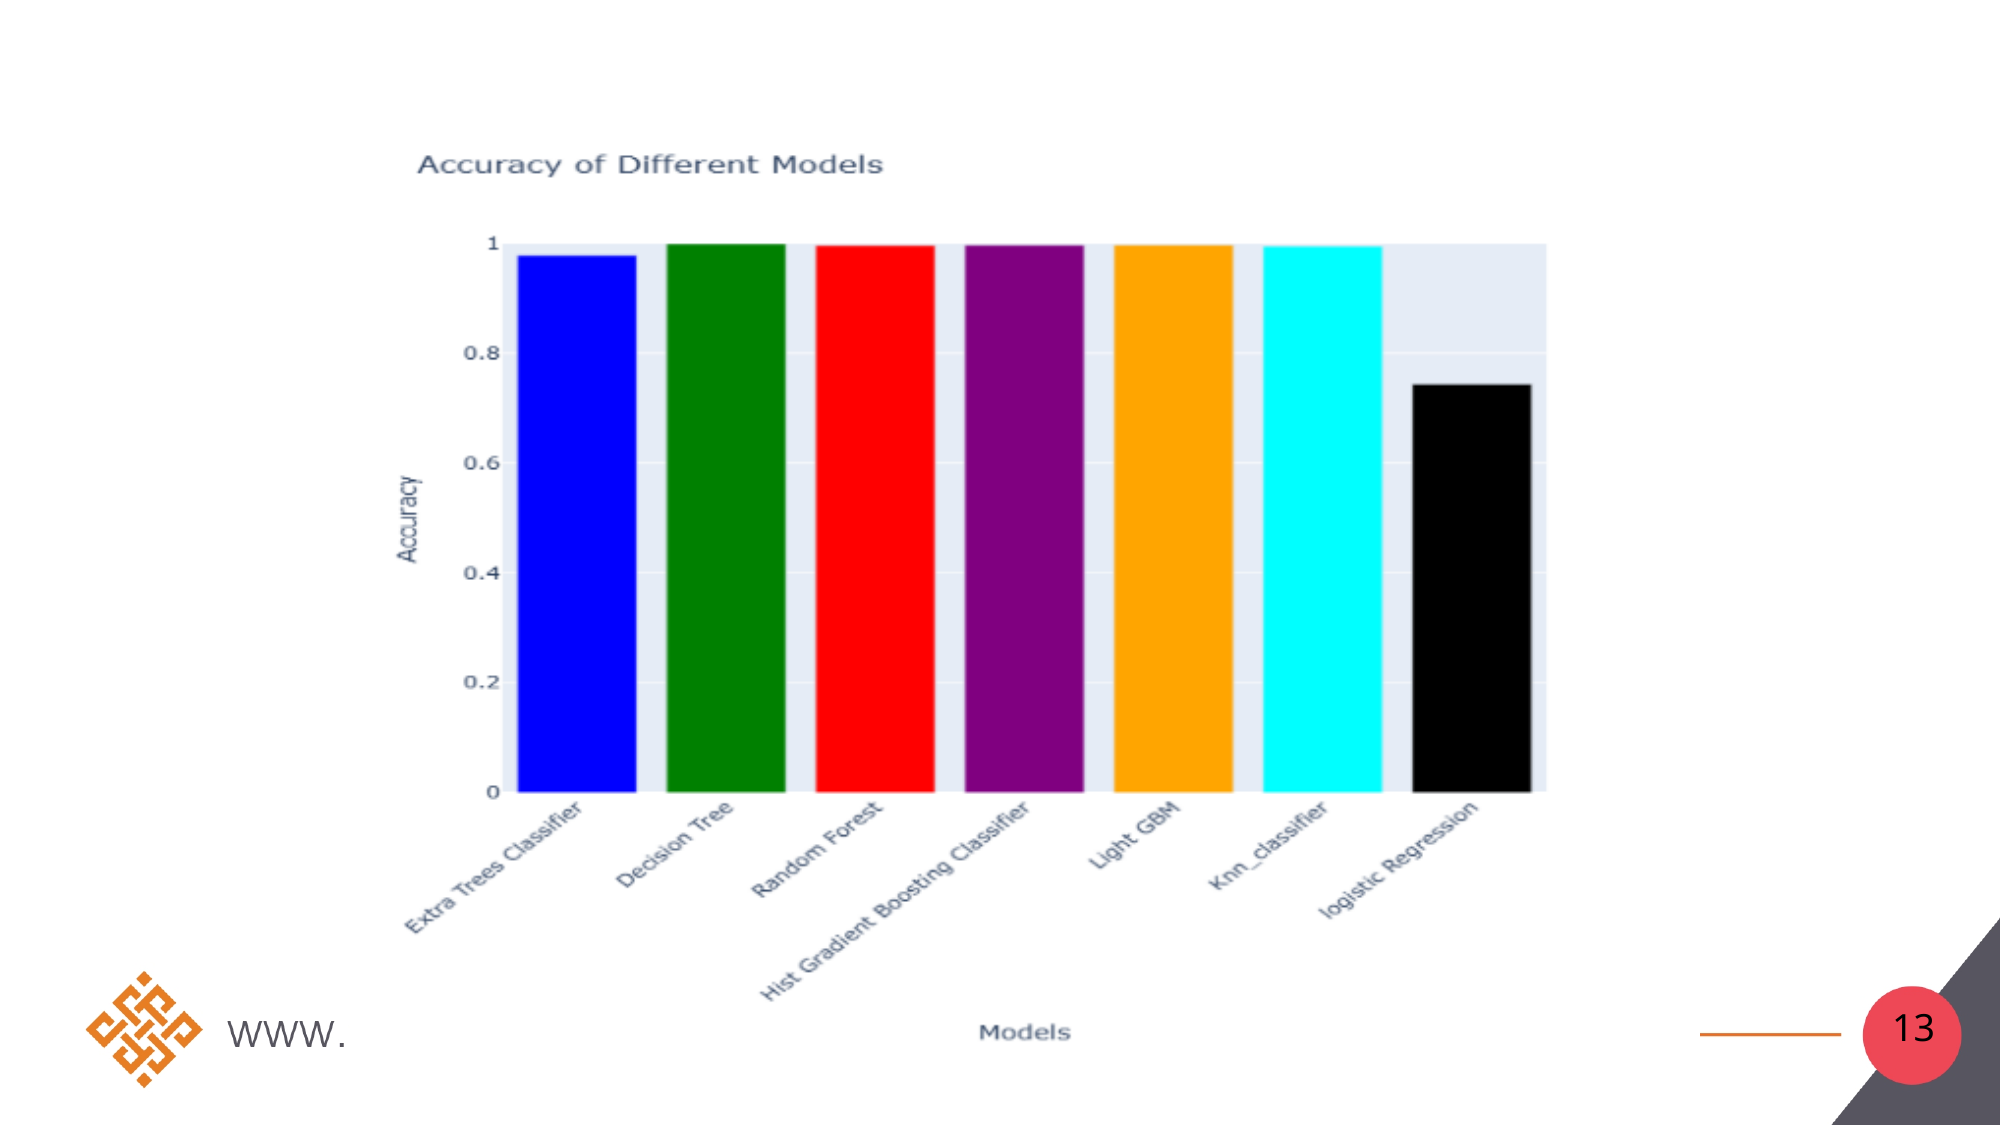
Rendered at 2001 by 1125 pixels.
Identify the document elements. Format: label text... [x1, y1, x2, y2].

picture [0, 0, 2000, 1125]
slide_number 13 [1864, 999, 1963, 1060]
